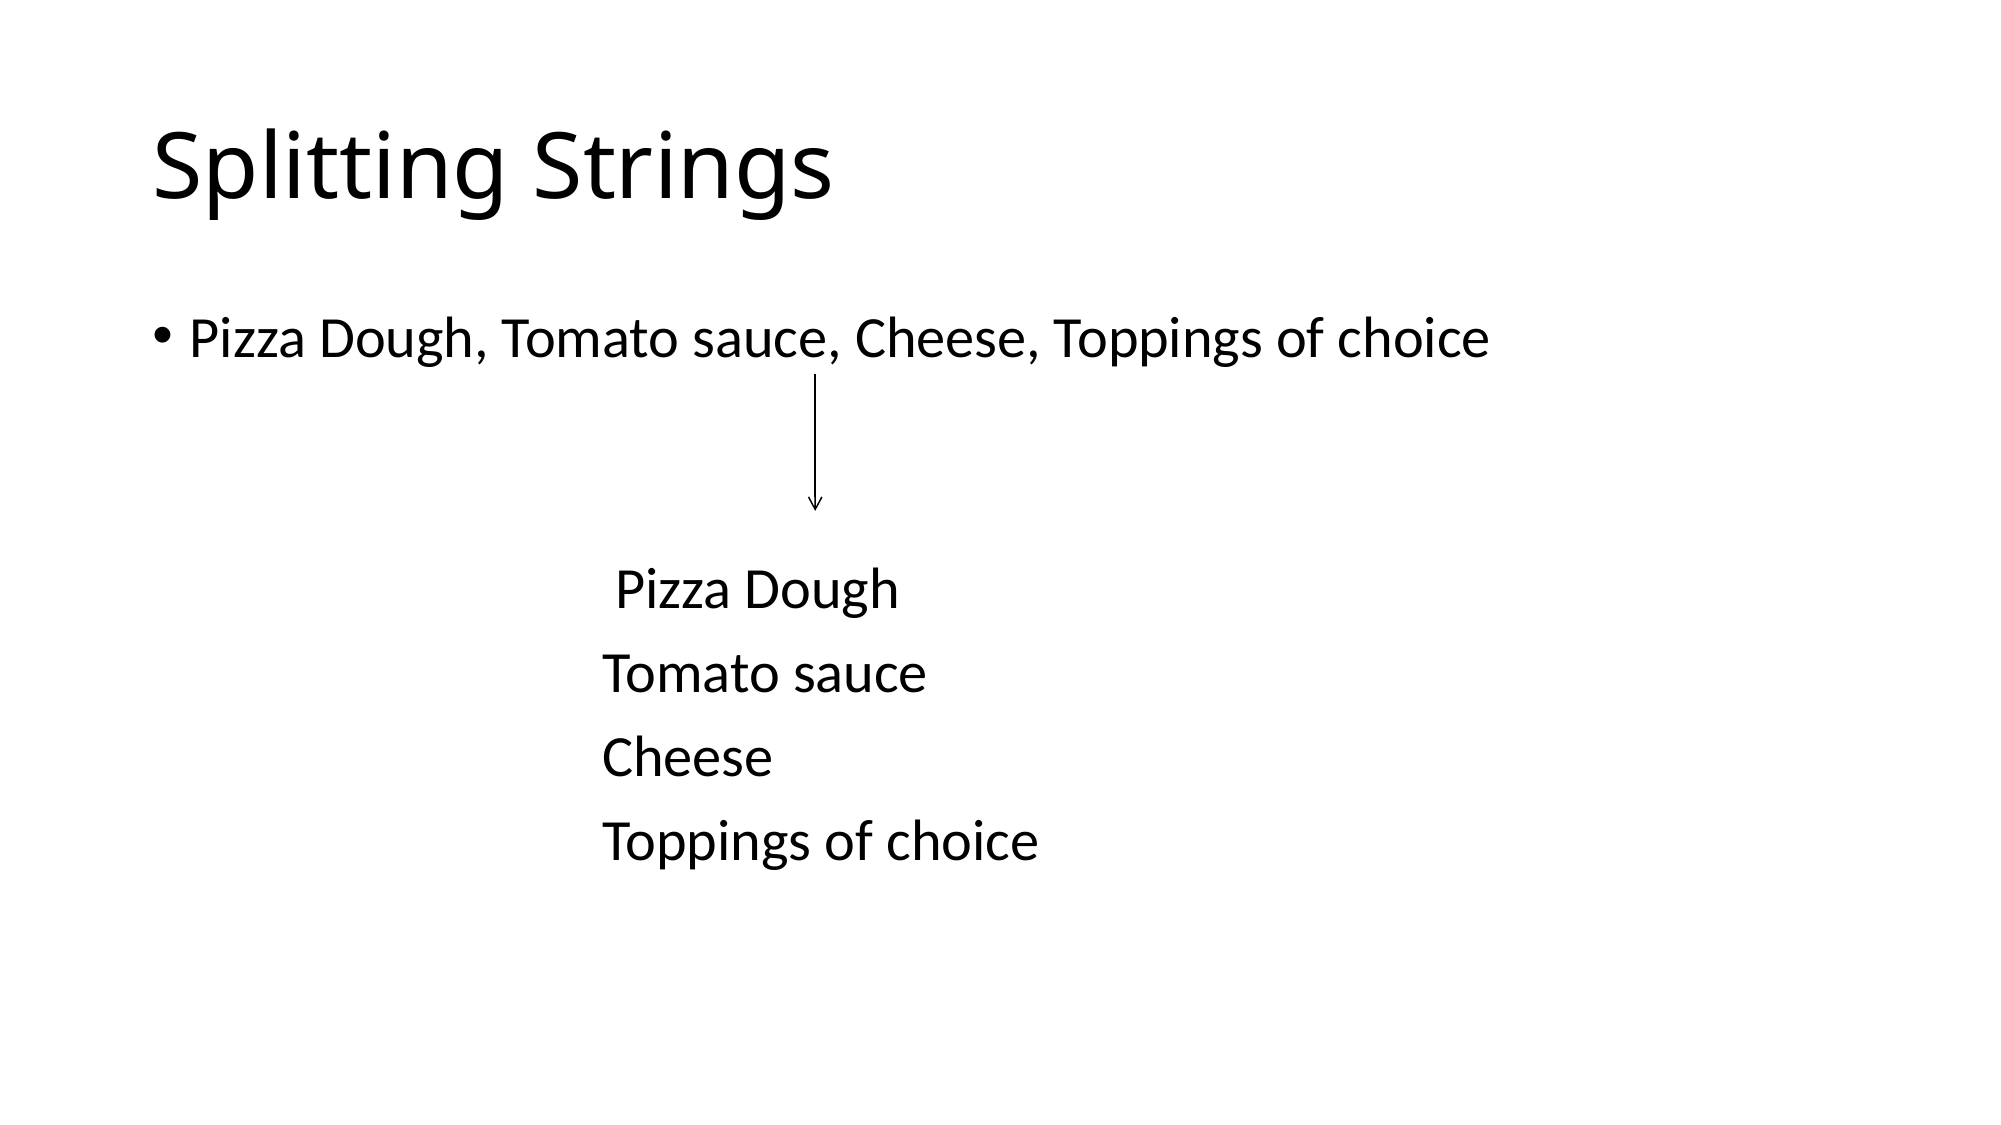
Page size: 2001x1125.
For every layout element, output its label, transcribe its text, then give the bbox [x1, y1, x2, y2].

list Pizza Dough, Tomato sauce, Cheese, Toppings of choice Pizza Dough Tomato sauce Cheese Toppings of choice [137, 299, 1863, 1014]
title Splitting Strings [137, 59, 1863, 278]
